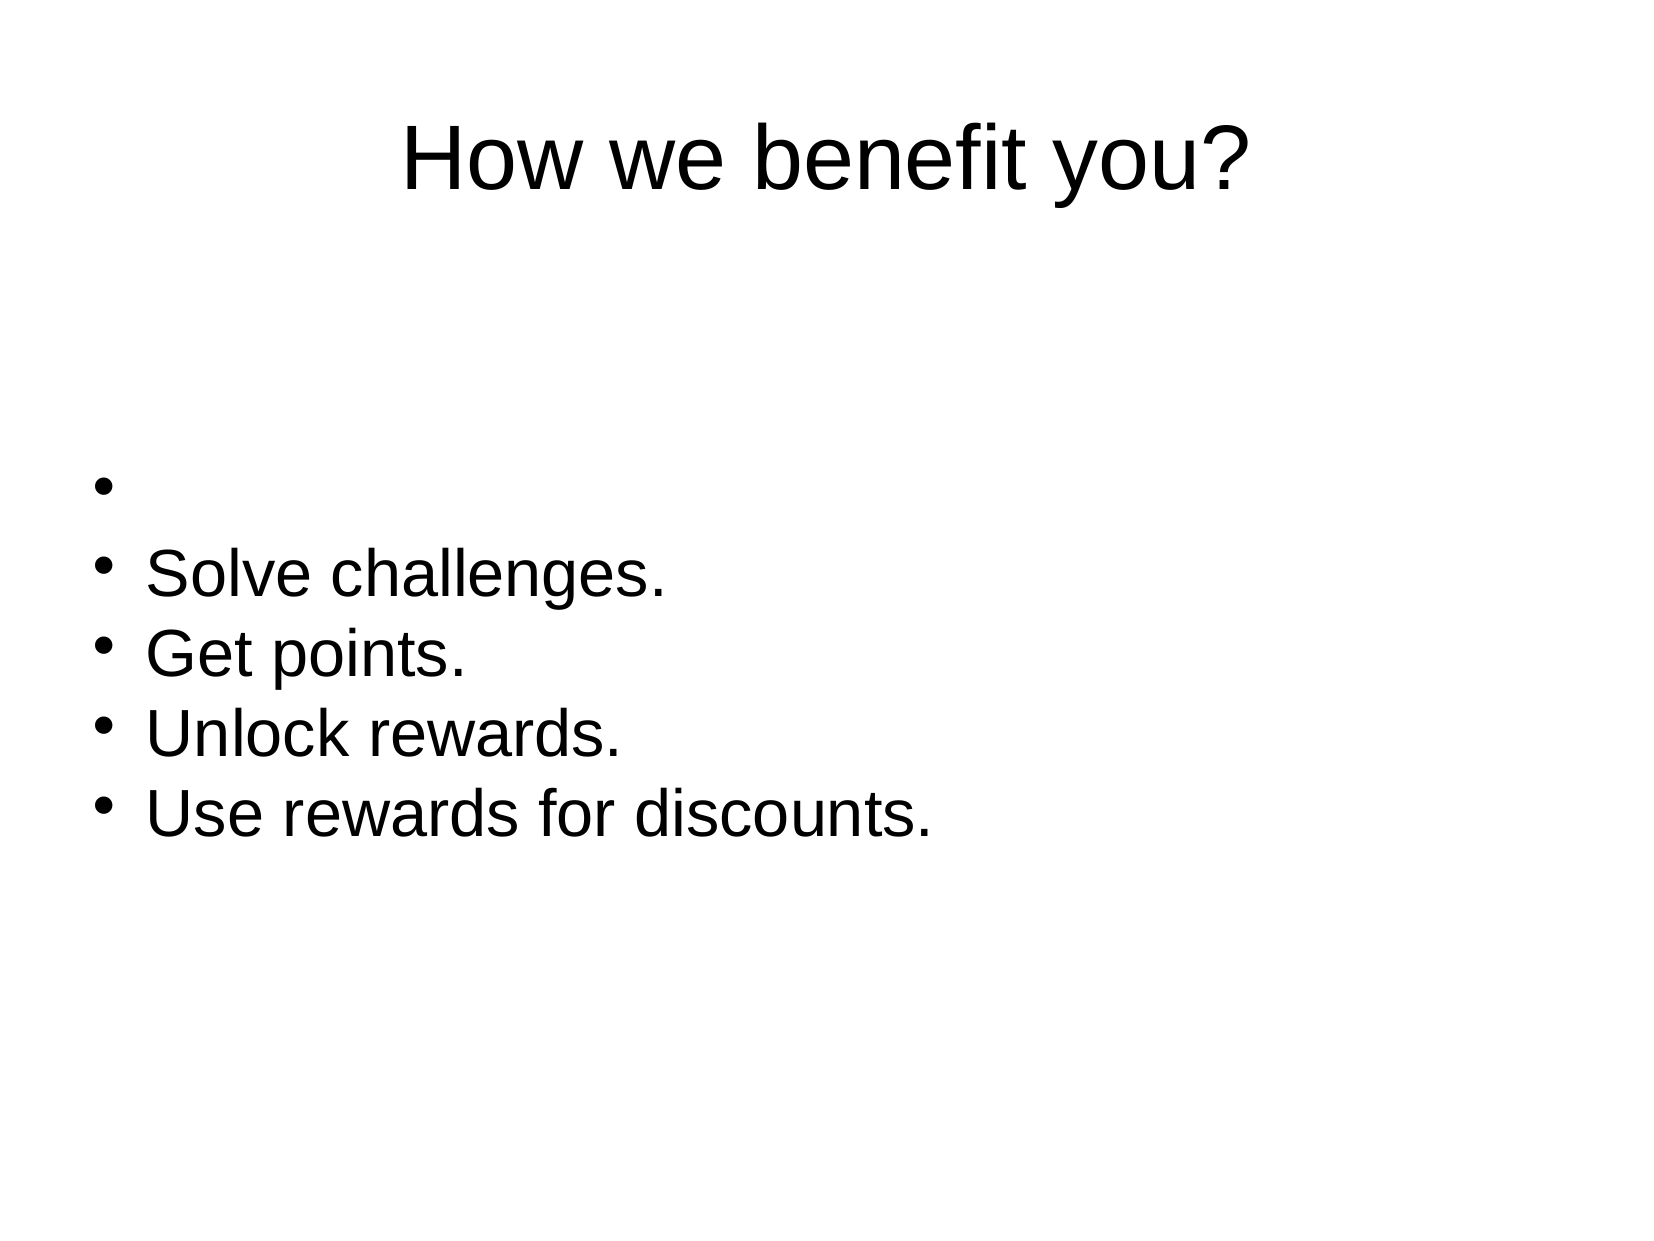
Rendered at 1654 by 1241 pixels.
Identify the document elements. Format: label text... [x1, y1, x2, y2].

text_box Solve challenges. Get points. Unlock rewards. Use rewards for discounts. [74, 449, 1563, 1170]
text_box How we benefit you? [82, 49, 1571, 257]
